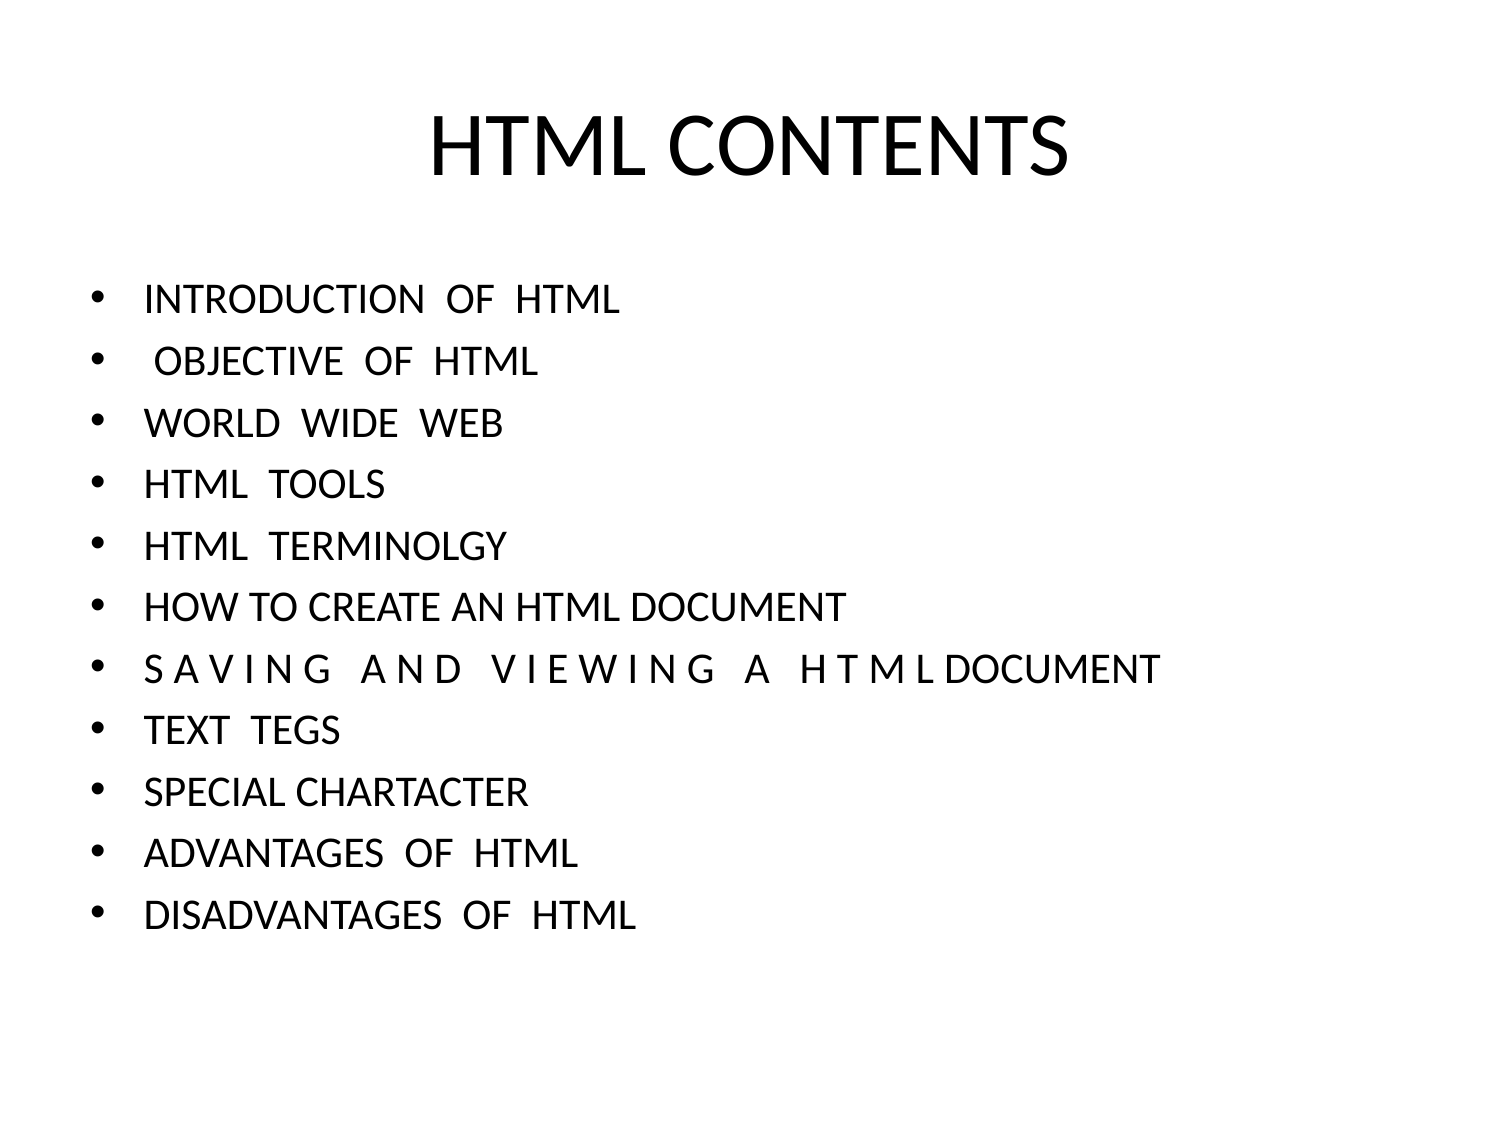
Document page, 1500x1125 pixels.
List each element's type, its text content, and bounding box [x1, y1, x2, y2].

title HTML CONTENTS [75, 45, 1425, 233]
list INTRODUCTION OF HTML OBJECTIVE OF HTML WORLD WIDE WEB HTML TOOLS HTML TERMINOLGY HOW TO CREATE AN HTML DOCUMENT S A V I N G A N D V I E W I N G A H T M L DOCUMENT TEXT TEGS SPECIAL CHARTACTER ADVANTAGES OF HTML DISADVANTAGES OF HTML [75, 262, 1425, 1005]
